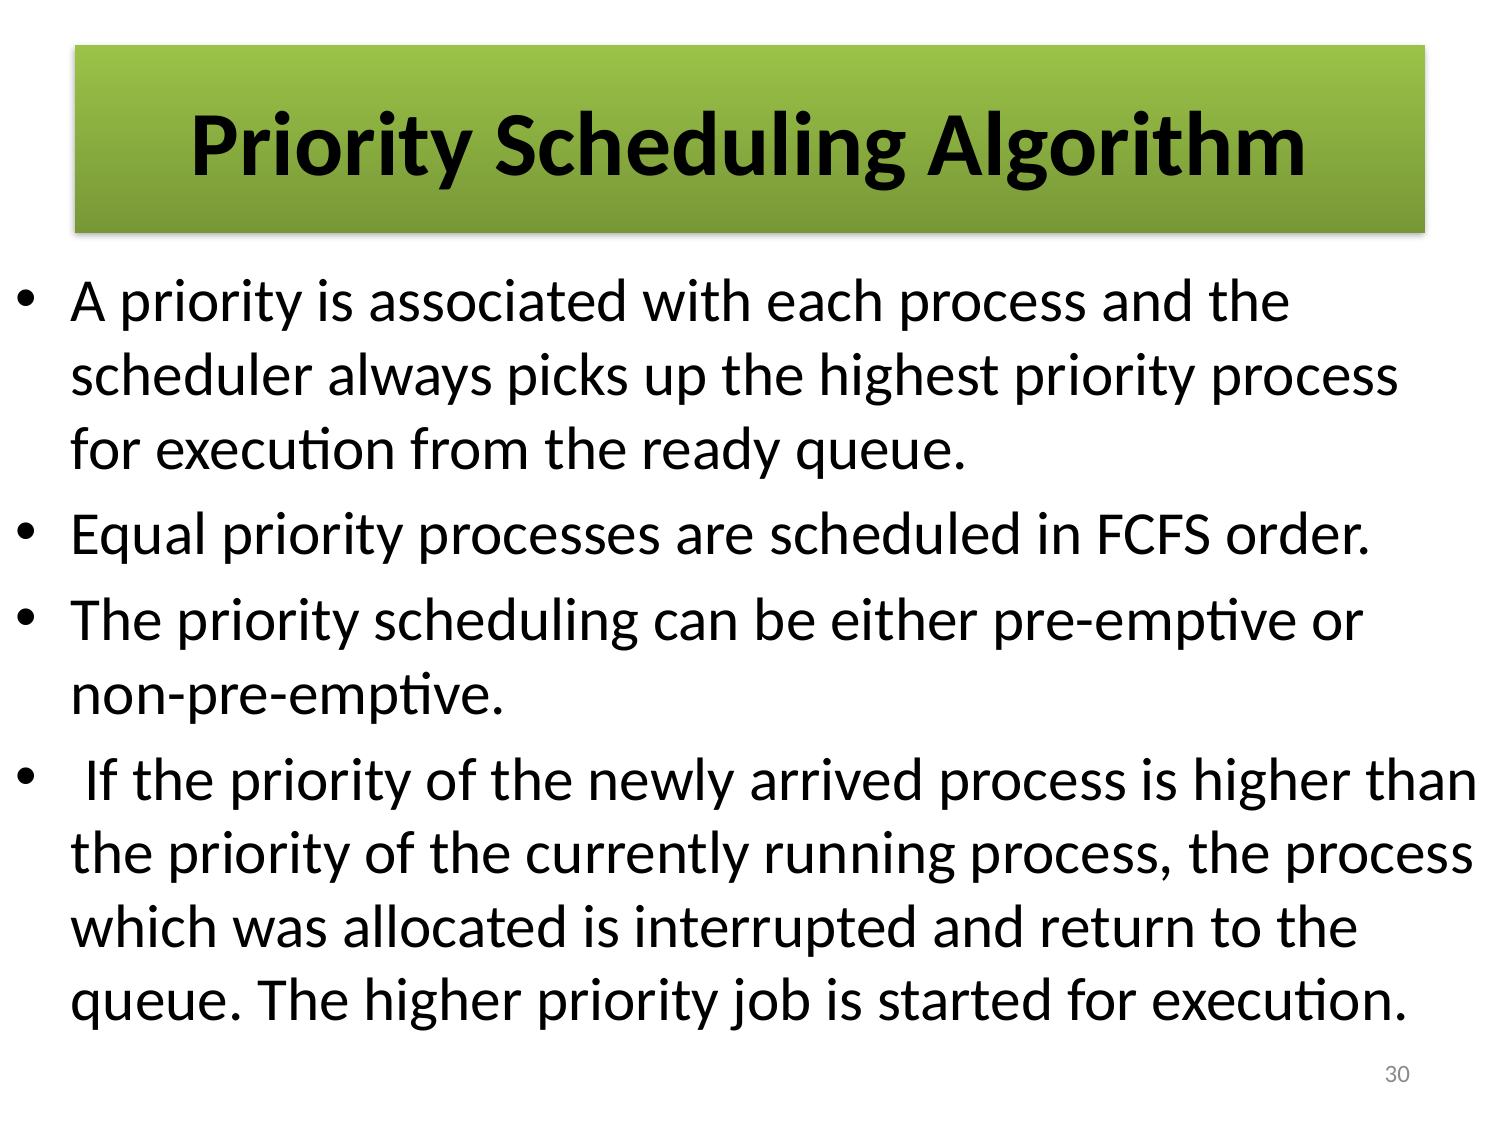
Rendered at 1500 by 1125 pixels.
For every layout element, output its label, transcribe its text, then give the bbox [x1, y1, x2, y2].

title Priority Scheduling Algorithm [75, 45, 1425, 233]
slide_number 30 [1074, 1042, 1425, 1103]
list A priority is associated with each process and the scheduler always picks up the highest priority process for execution from the ready queue. Equal priority processes are scheduled in FCFS order. The priority scheduling can be either pre-emptive or non-pre-emptive. If the priority of the newly arrived process is higher than the priority of the currently running process, the process which was allocated is interrupted and return to the queue. The higher priority job is started for execution. [0, 253, 1500, 1116]
